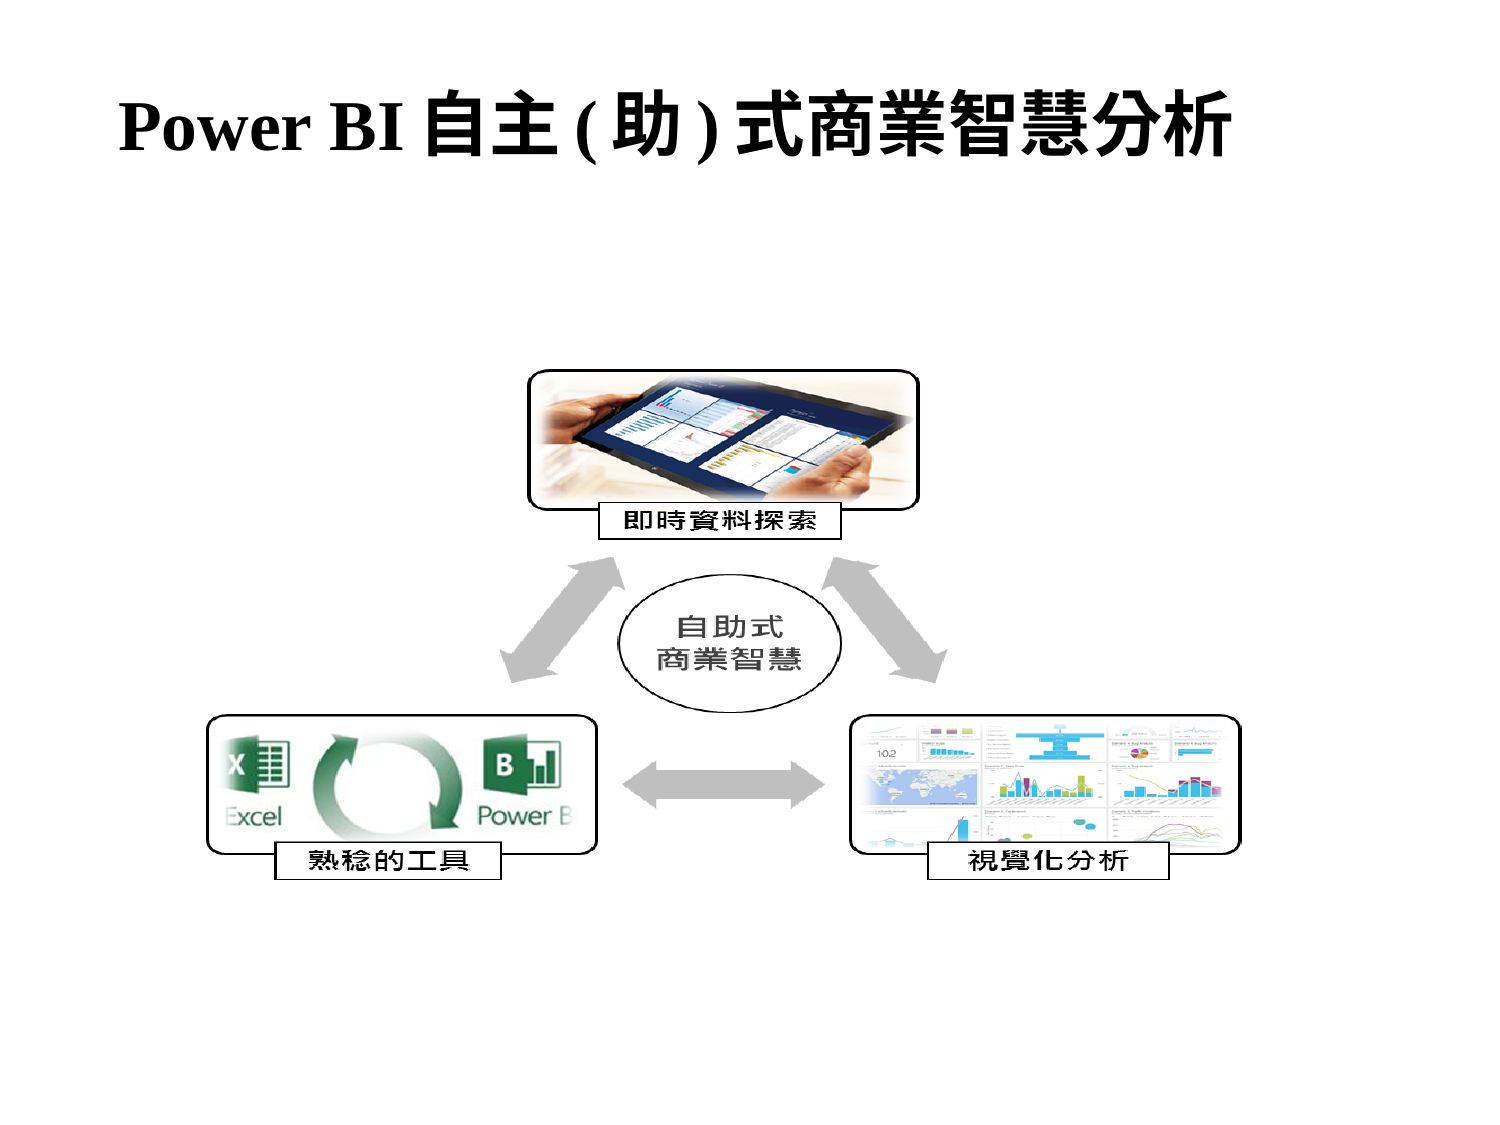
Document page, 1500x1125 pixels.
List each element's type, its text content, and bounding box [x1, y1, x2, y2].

title Power BI自主(助)式商業智慧分析 [103, 59, 1397, 196]
picture [206, 369, 1242, 888]
